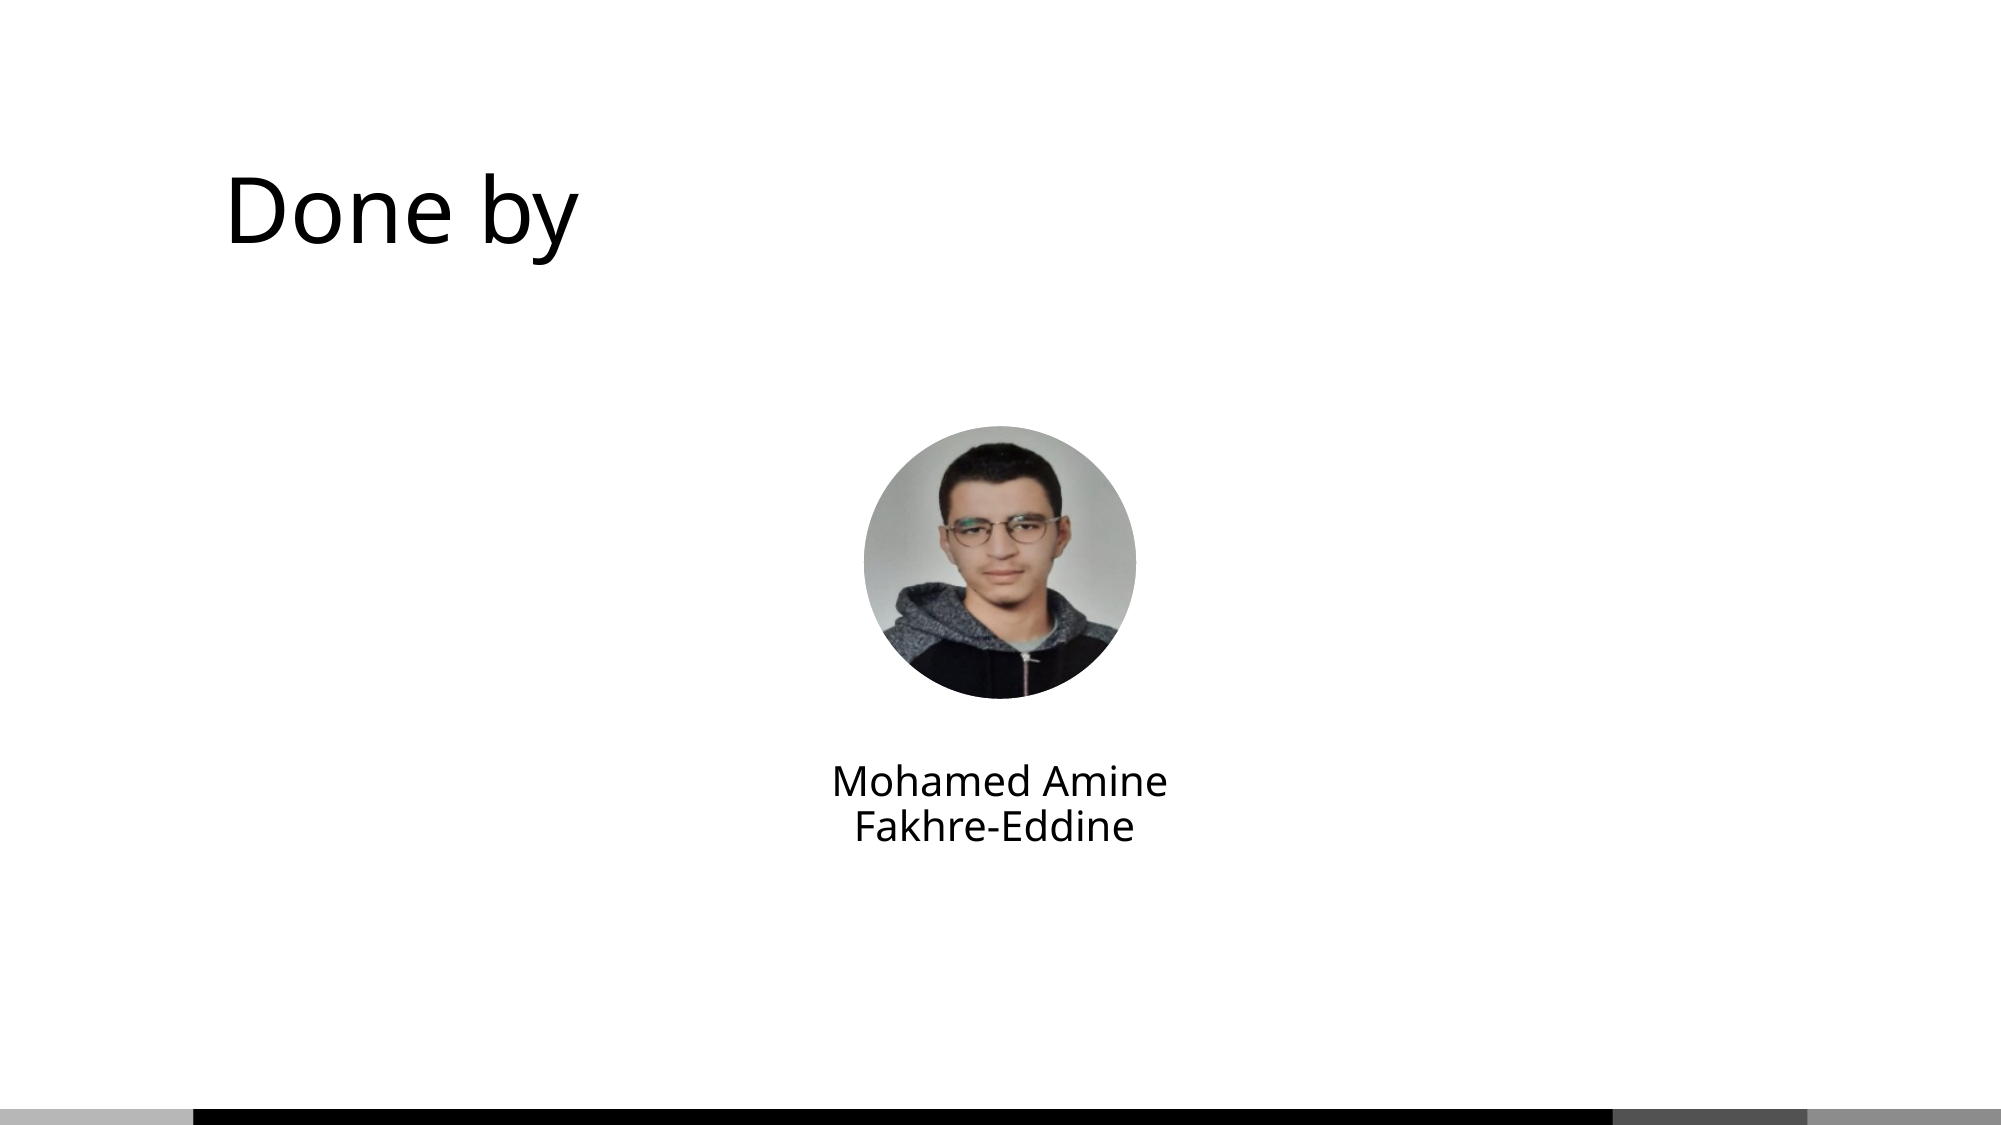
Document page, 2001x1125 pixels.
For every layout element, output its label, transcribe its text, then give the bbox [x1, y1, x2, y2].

picture [0, 1109, 2001, 1125]
text_box Done by [208, 149, 1484, 302]
picture [858, 421, 1142, 704]
text_box Mohamed Amine Fakhre-Eddine [761, 745, 1239, 1014]
